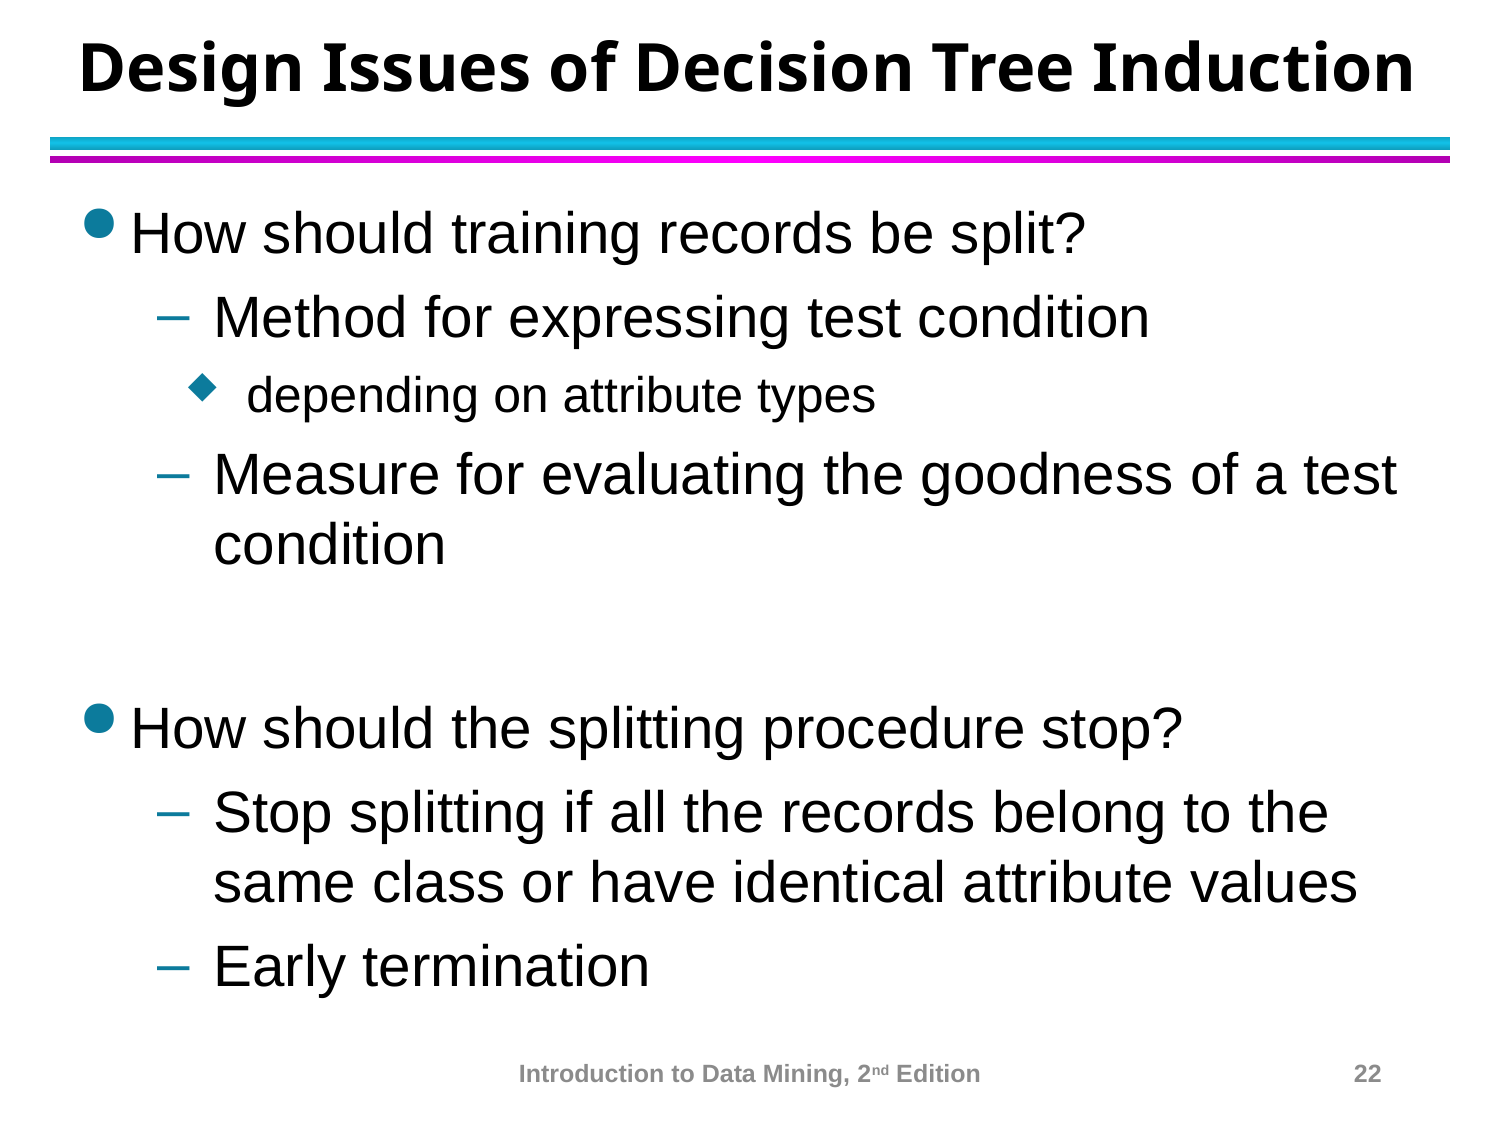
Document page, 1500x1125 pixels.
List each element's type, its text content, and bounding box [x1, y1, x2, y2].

title Design Issues of Decision Tree Induction [62, 24, 1475, 113]
list How should training records be split? Method for expressing test condition depending on attribute types Measure for evaluating the goodness of a test condition How should the splitting procedure stop? Stop splitting if all the records belong to the same class or have identical attribute values Early termination [67, 187, 1432, 1038]
slide_number 22 [1059, 1042, 1397, 1103]
footer Introduction to Data Mining, 2nd Edition [496, 1042, 1004, 1103]
